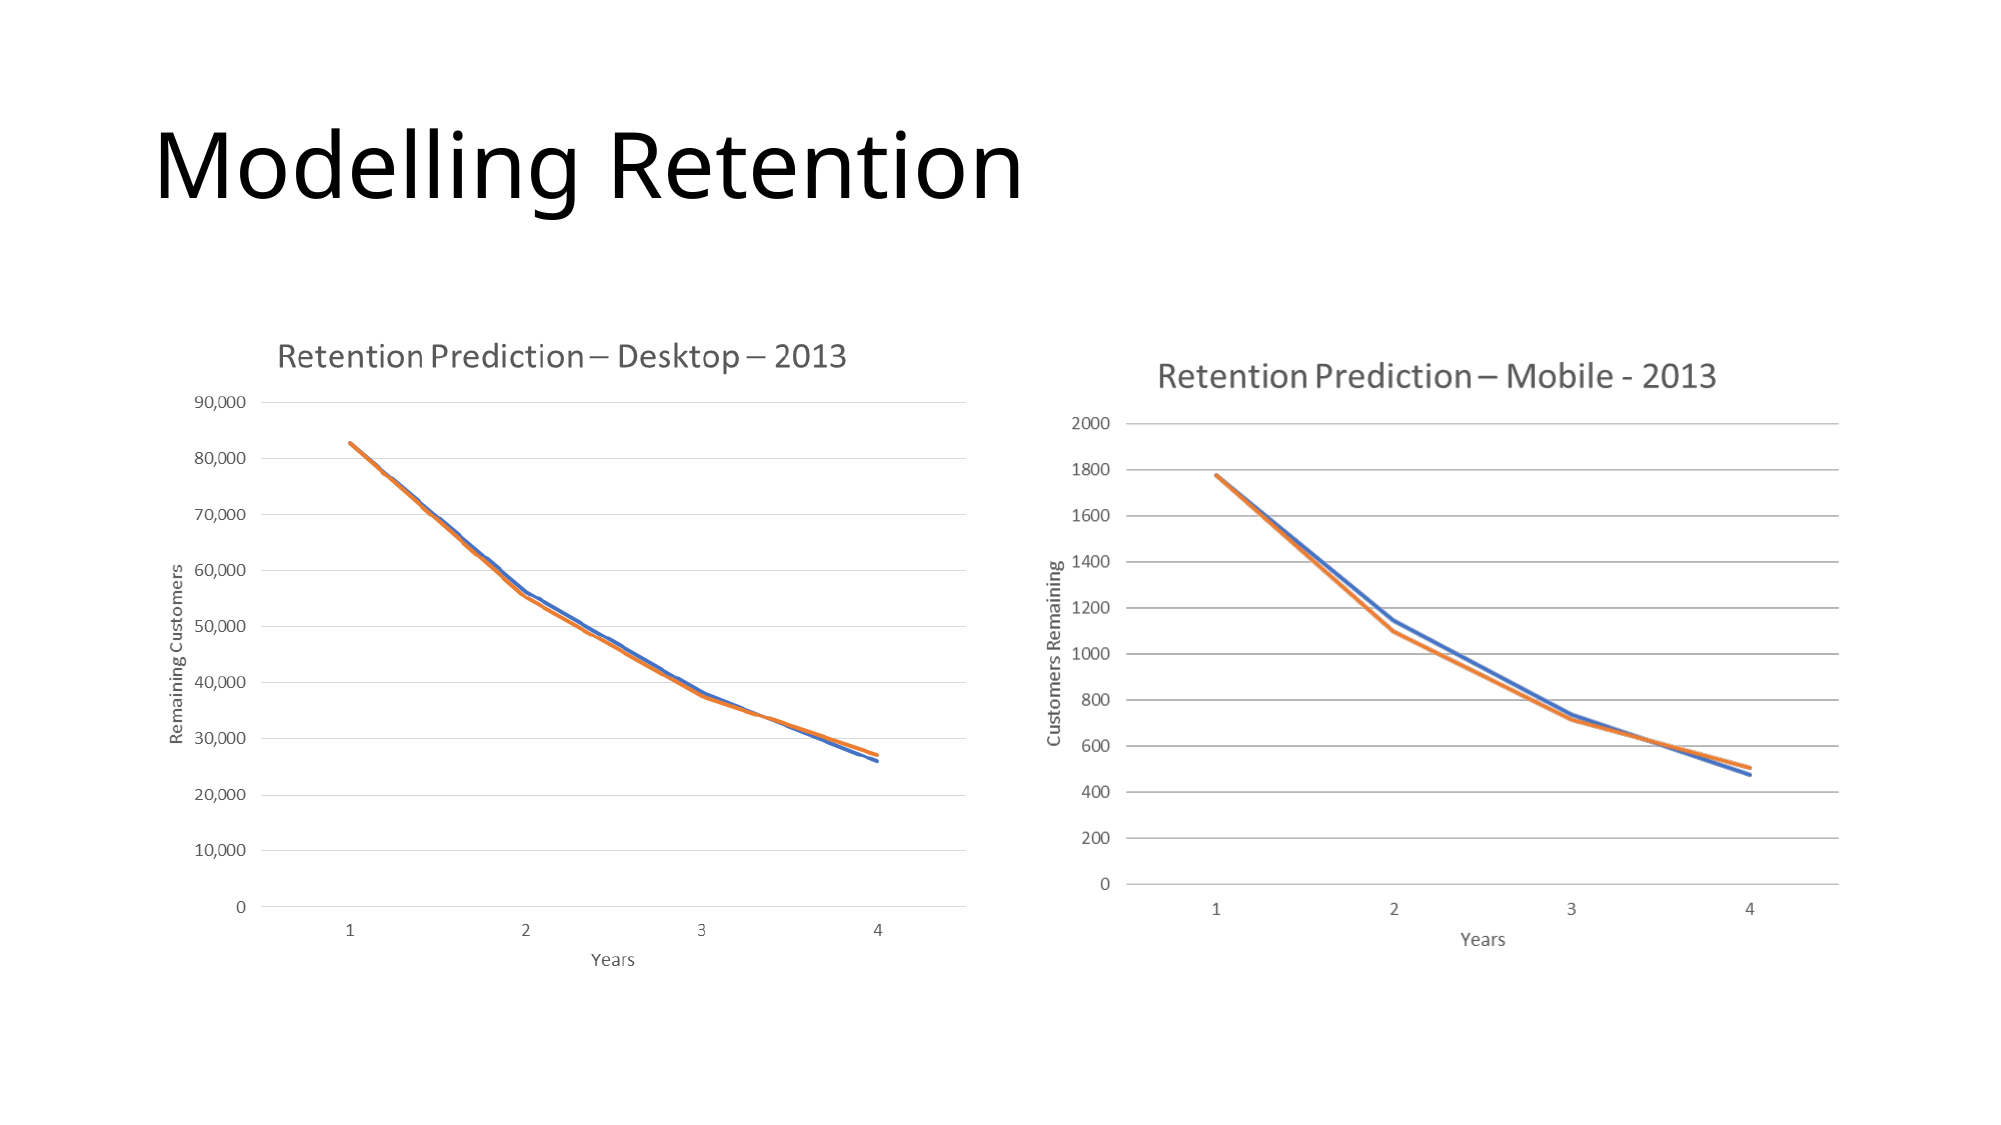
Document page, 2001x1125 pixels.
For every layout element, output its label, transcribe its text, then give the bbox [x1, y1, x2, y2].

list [1013, 335, 1862, 978]
title Modelling Retention [137, 59, 1863, 278]
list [137, 316, 988, 997]
